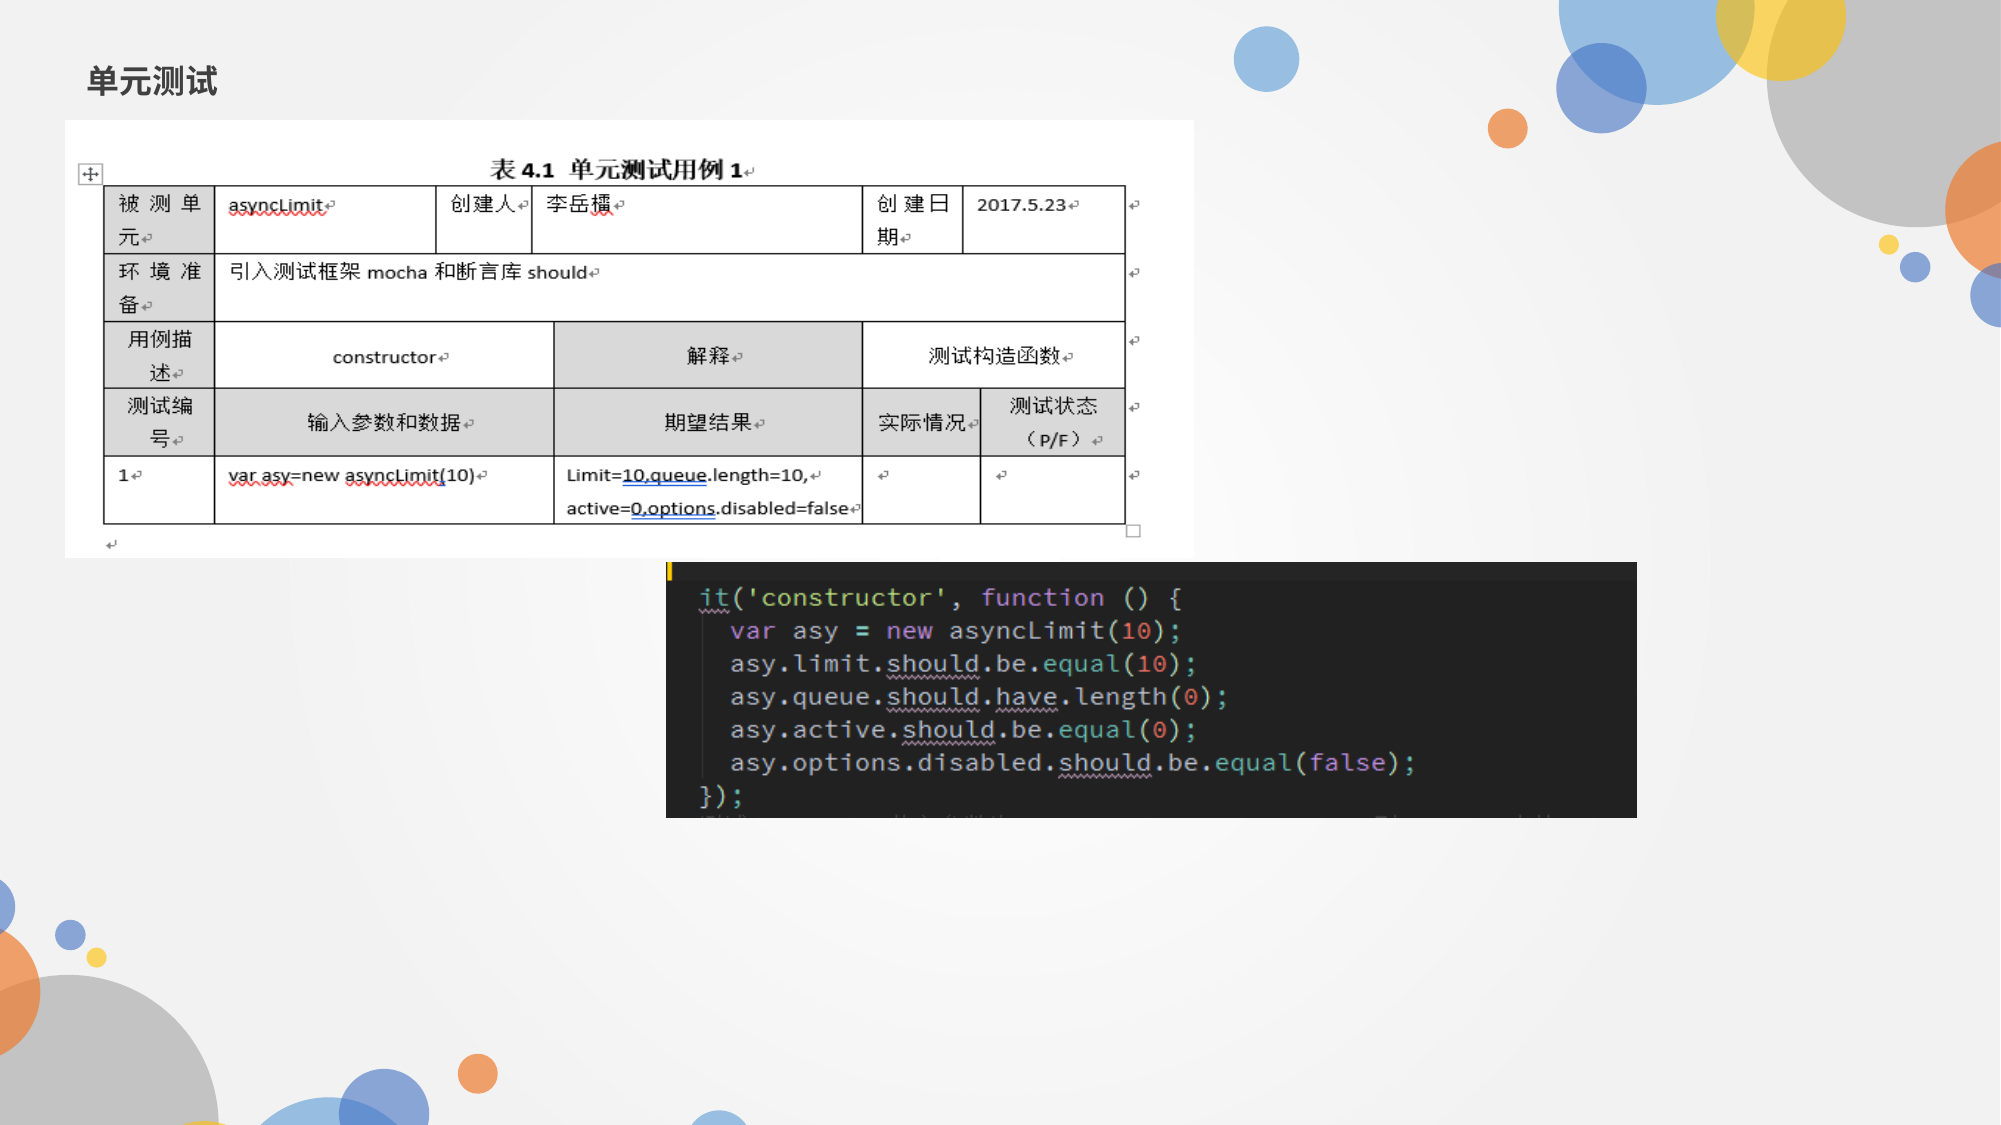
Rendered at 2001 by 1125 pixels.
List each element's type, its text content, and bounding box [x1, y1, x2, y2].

picture [666, 562, 1637, 818]
picture [65, 120, 1194, 558]
list 单元测试 [71, 41, 630, 108]
